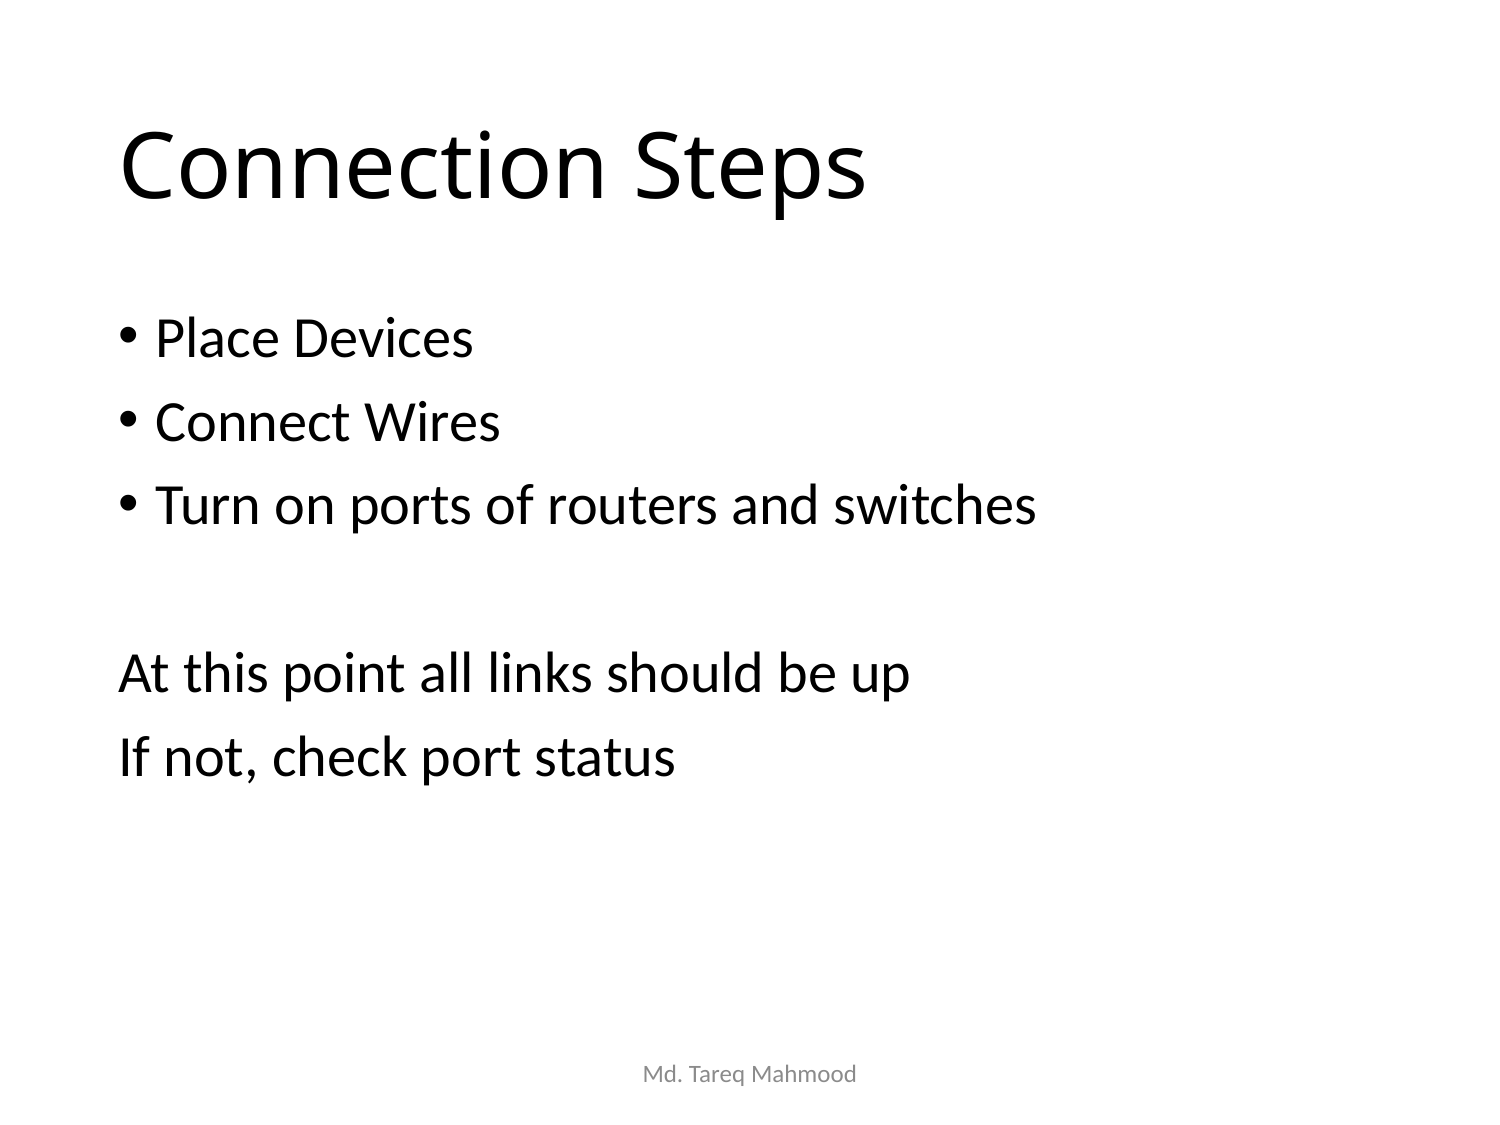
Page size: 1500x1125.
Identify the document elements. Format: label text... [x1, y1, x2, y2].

list Place Devices Connect Wires Turn on ports of routers and switches At this point all links should be up If not, check port status [103, 299, 1397, 1014]
title Connection Steps [103, 59, 1397, 278]
footer Md. Tareq Mahmood [496, 1042, 1004, 1103]
